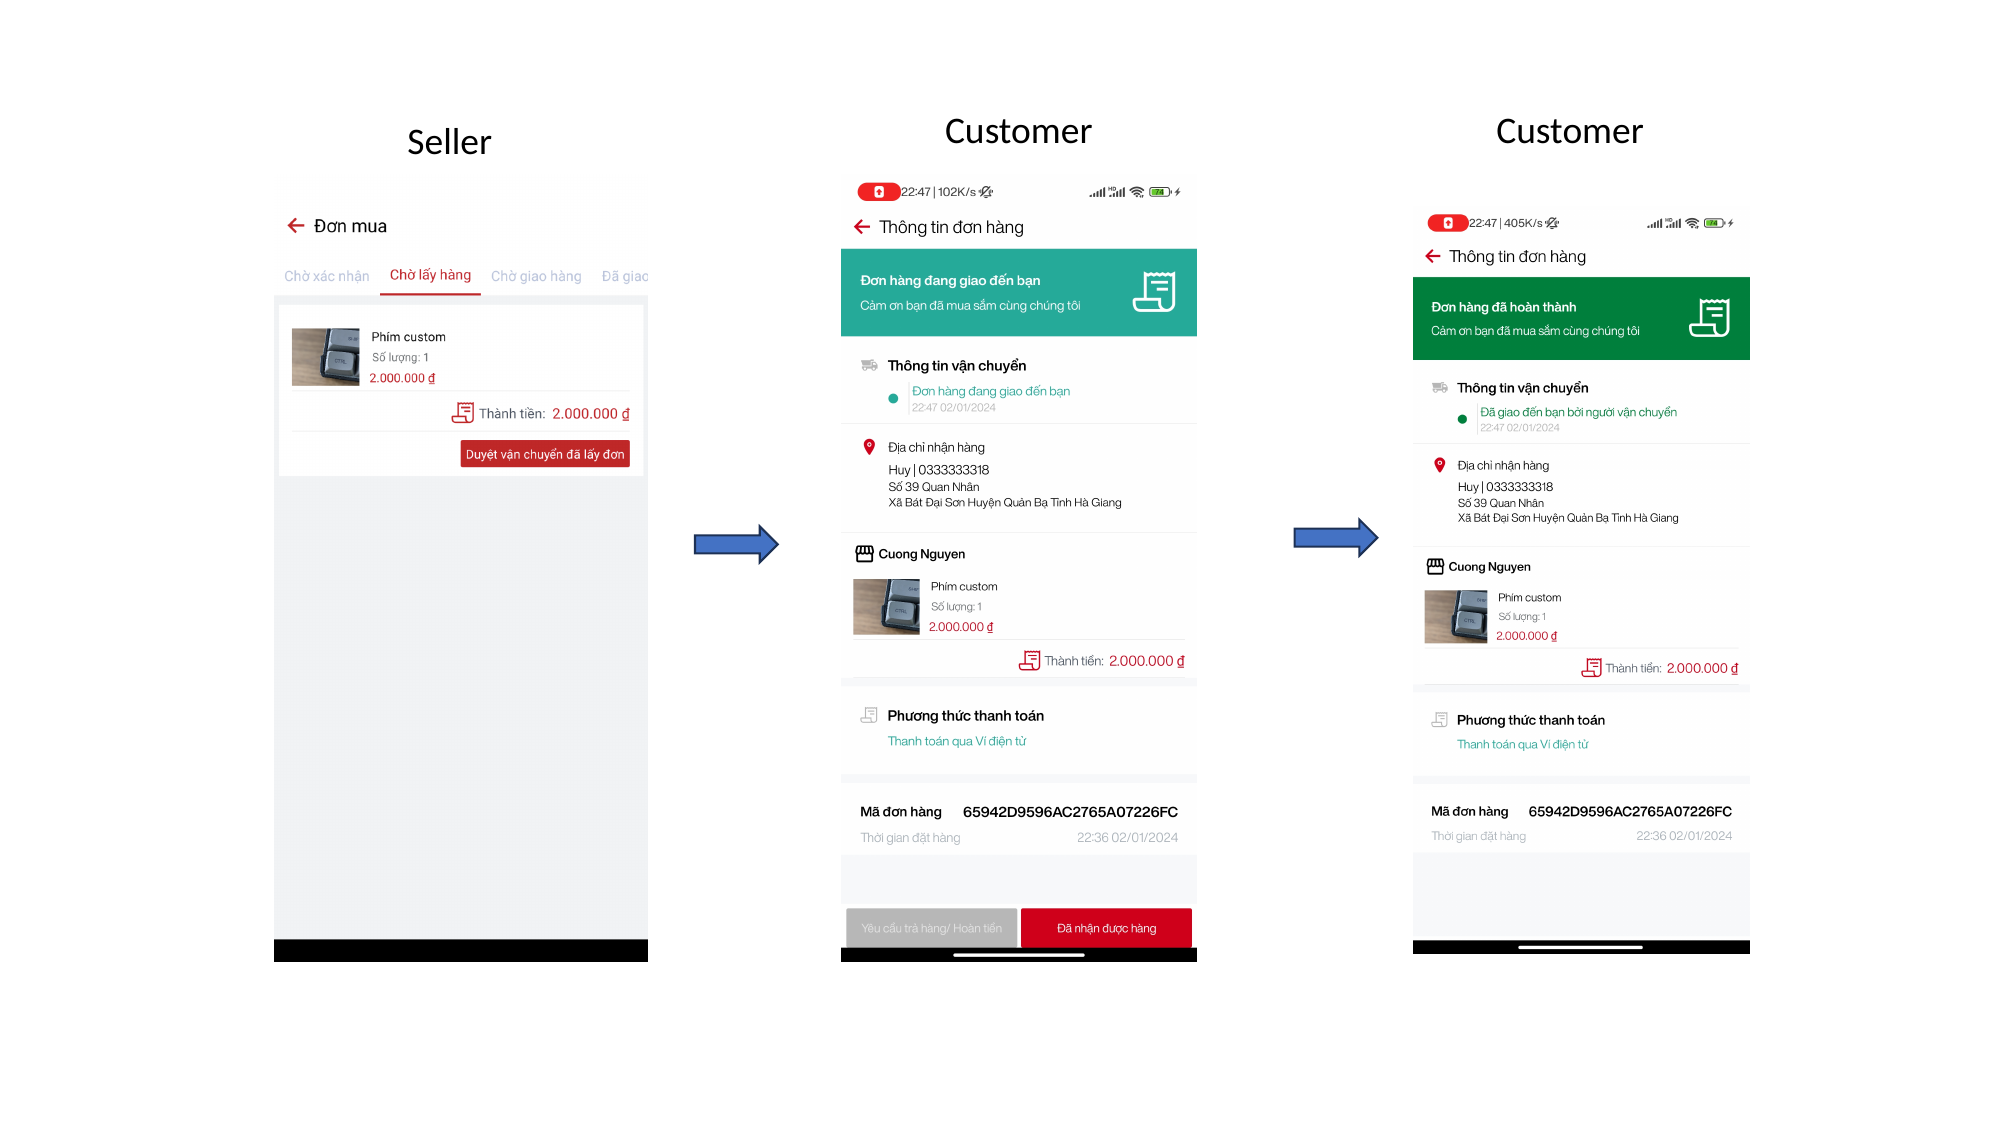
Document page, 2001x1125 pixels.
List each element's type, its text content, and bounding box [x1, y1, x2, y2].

text_box Customer [917, 98, 1120, 159]
picture [841, 174, 1197, 962]
picture [273, 174, 648, 962]
text_box [1293, 517, 1379, 559]
text_box Seller [348, 109, 551, 170]
text_box [693, 523, 780, 565]
text_box Customer [1469, 98, 1672, 159]
picture [1413, 206, 1751, 954]
